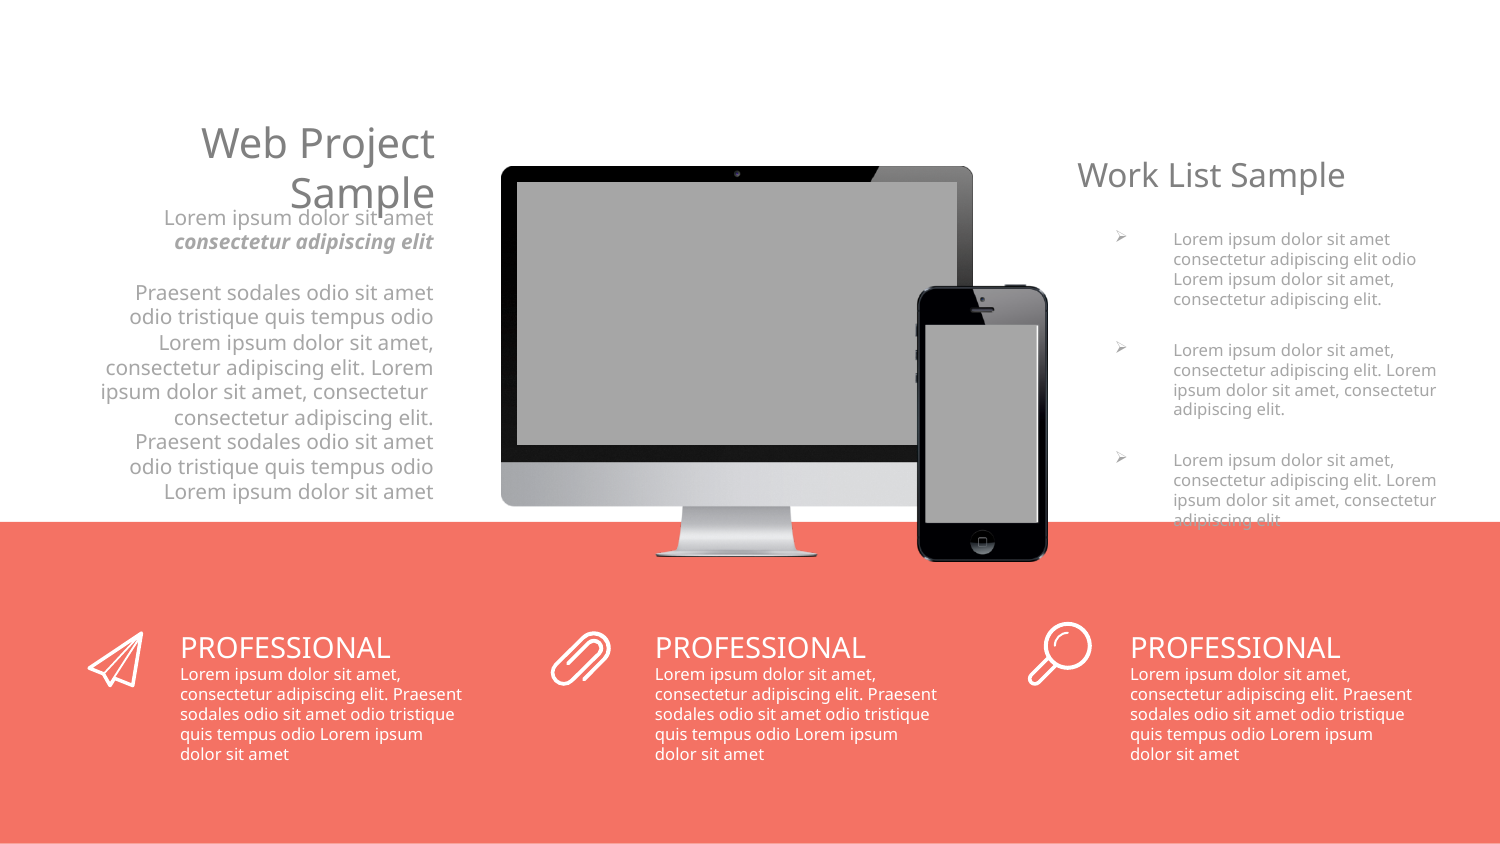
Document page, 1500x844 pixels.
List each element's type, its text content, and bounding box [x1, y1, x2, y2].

text_box Lorem ipsum dolor sit amet consectetur adipiscing elit odio Lorem ipsum dolor sit amet, consectetur adipiscing elit. Lorem ipsum dolor sit amet, consectetur adipiscing elit. Lorem ipsum dolor sit amet, consectetur adipiscing elit. Lorem ipsum dolor sit amet, consectetur adipiscing elit. Lorem ipsum dolor sit amet, consectetur adipiscing elit [1099, 221, 1475, 537]
text_box Work List Sample [1062, 146, 1450, 202]
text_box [87, 621, 479, 754]
text_box Web Project Sample [62, 109, 450, 225]
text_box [550, 621, 954, 754]
text_box [0, 521, 1500, 844]
text_box Lorem ipsum dolor sit amet consectetur adipiscing elit Praesent sodales odio sit amet odio tristique quis tempus odio Lorem ipsum dolor sit amet, consectetur adipiscing elit. Lorem ipsum dolor sit amet, consectetur consectetur adipiscing elit. Praesent sodales odio sit amet odio tristique quis tempus odio Lorem ipsum dolor sit amet [74, 225, 449, 512]
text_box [499, 164, 973, 558]
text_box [914, 284, 1048, 562]
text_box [1027, 621, 1429, 754]
